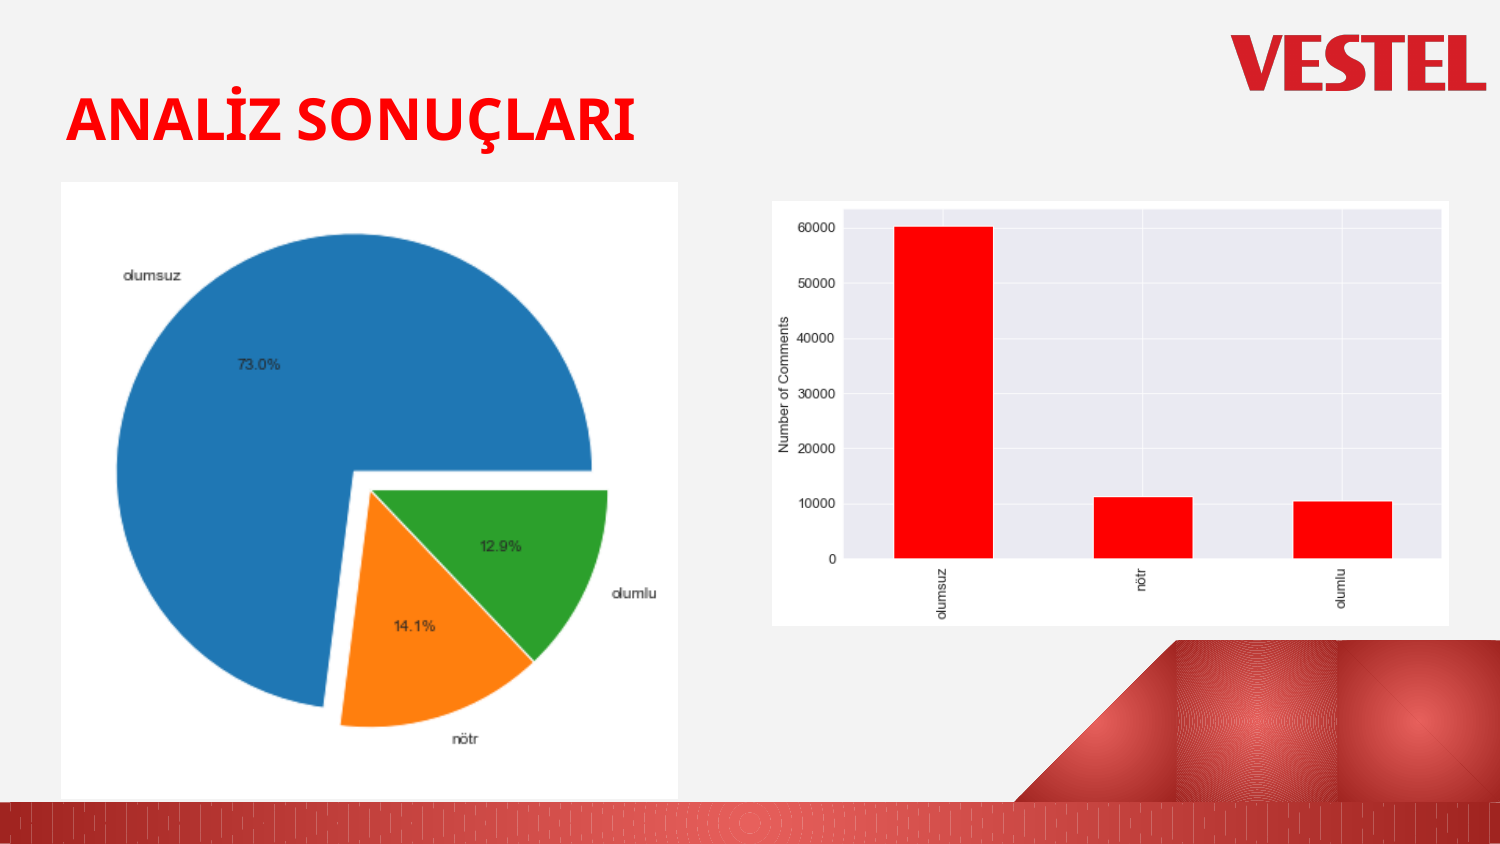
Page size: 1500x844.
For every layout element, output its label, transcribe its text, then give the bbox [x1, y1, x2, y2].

title ANALİZ SONUÇLARI [51, 67, 1449, 167]
picture [772, 200, 1450, 626]
picture [61, 182, 678, 799]
picture [1226, 28, 1491, 97]
